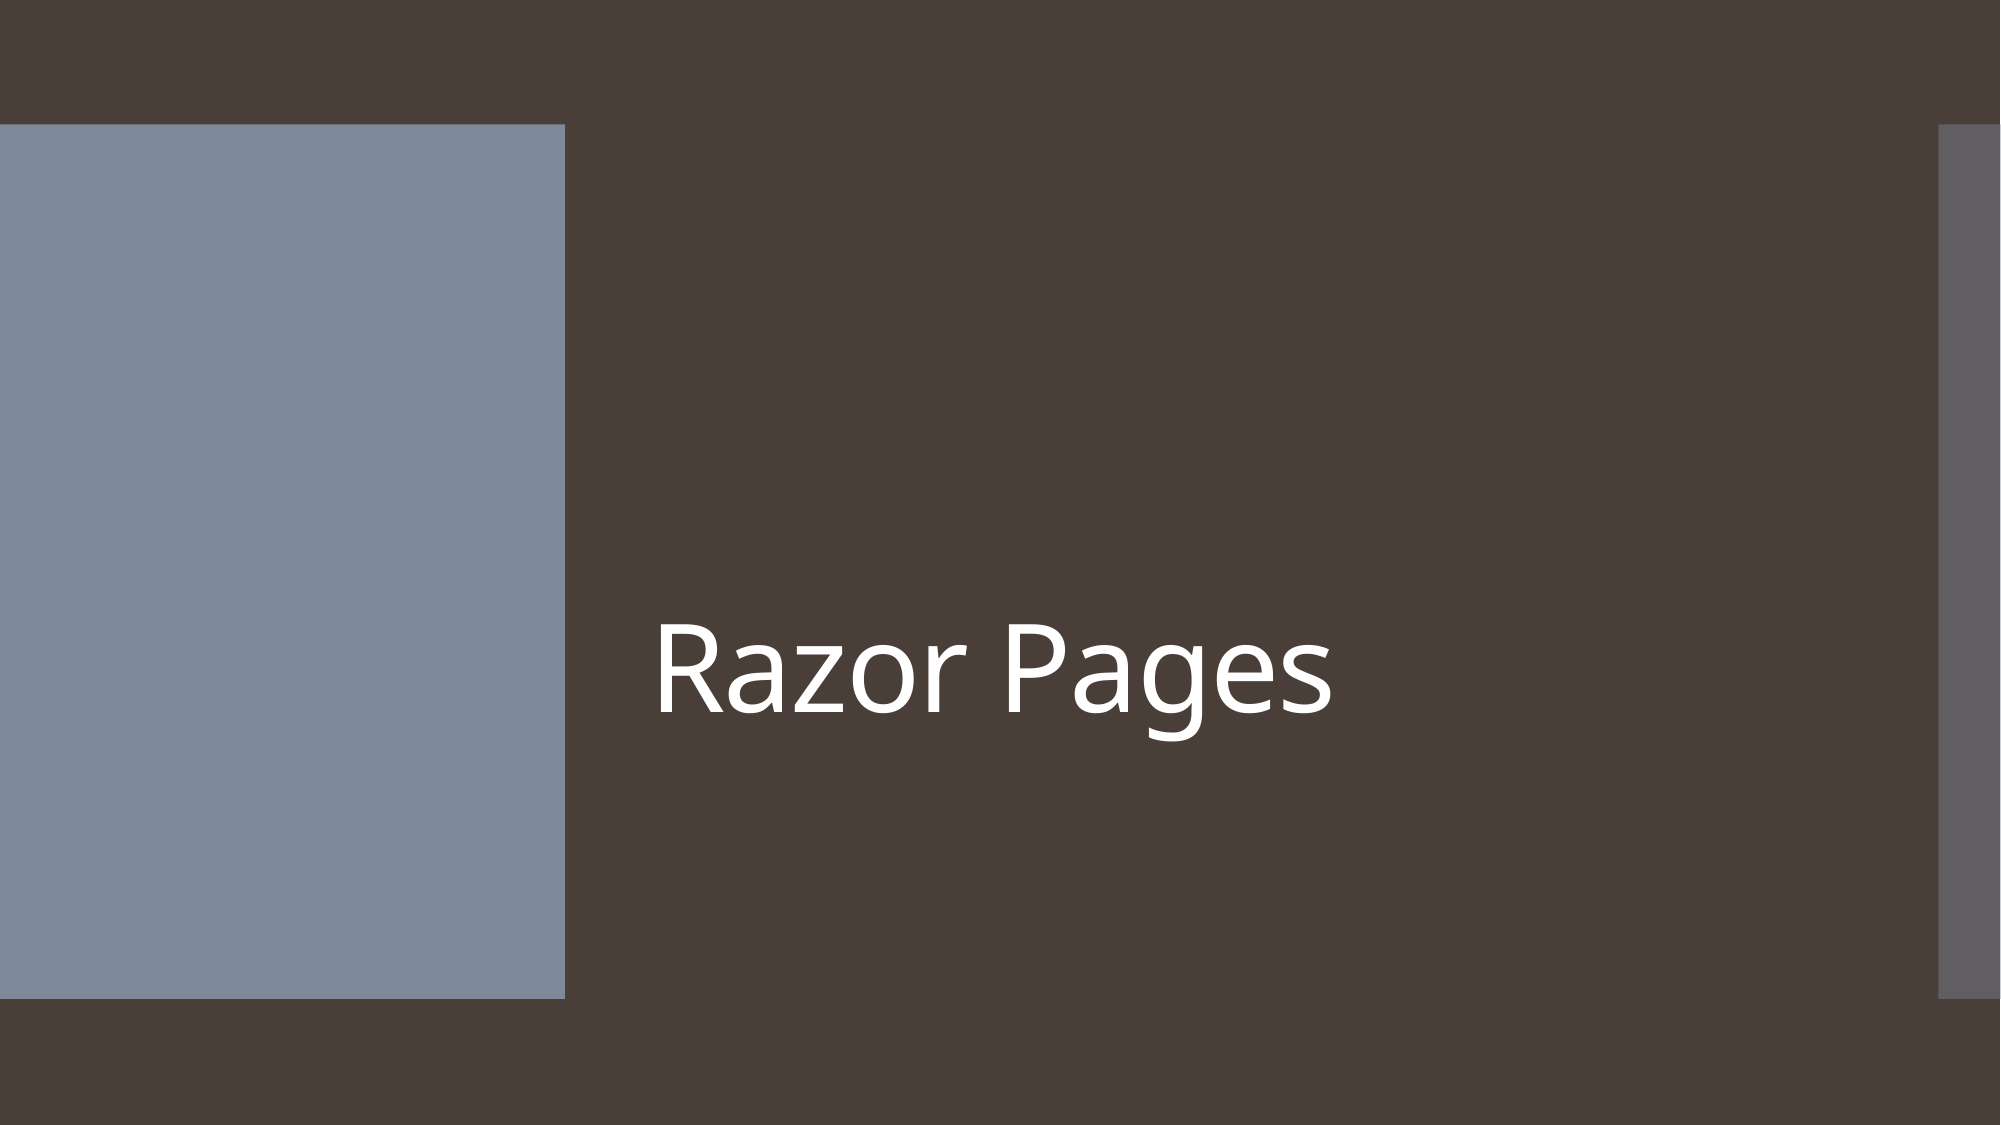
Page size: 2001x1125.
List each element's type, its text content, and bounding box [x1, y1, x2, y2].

title Razor Pages [634, 213, 1835, 747]
